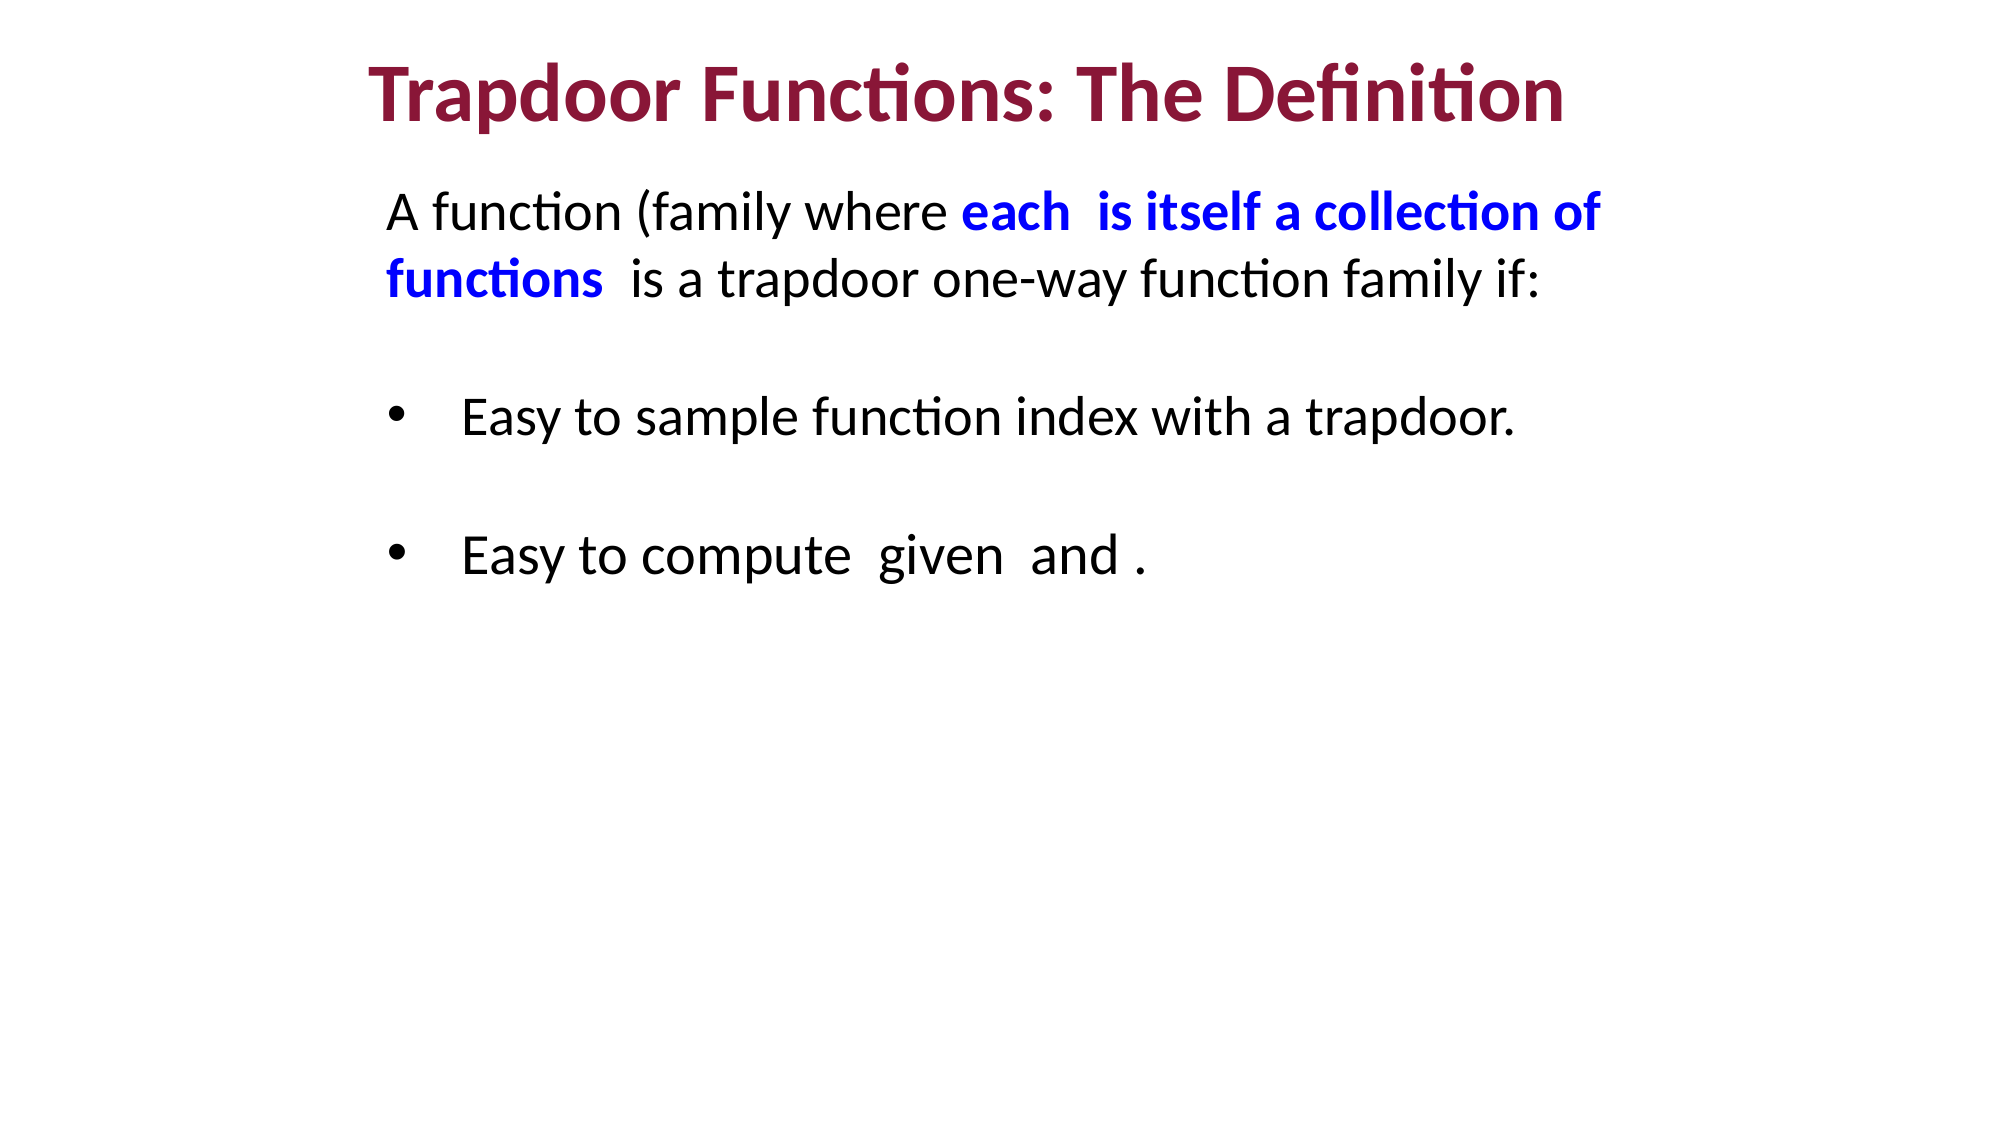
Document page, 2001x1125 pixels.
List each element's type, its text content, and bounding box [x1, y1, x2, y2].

text_box Trapdoor Functions: The Definition [253, 30, 1683, 161]
